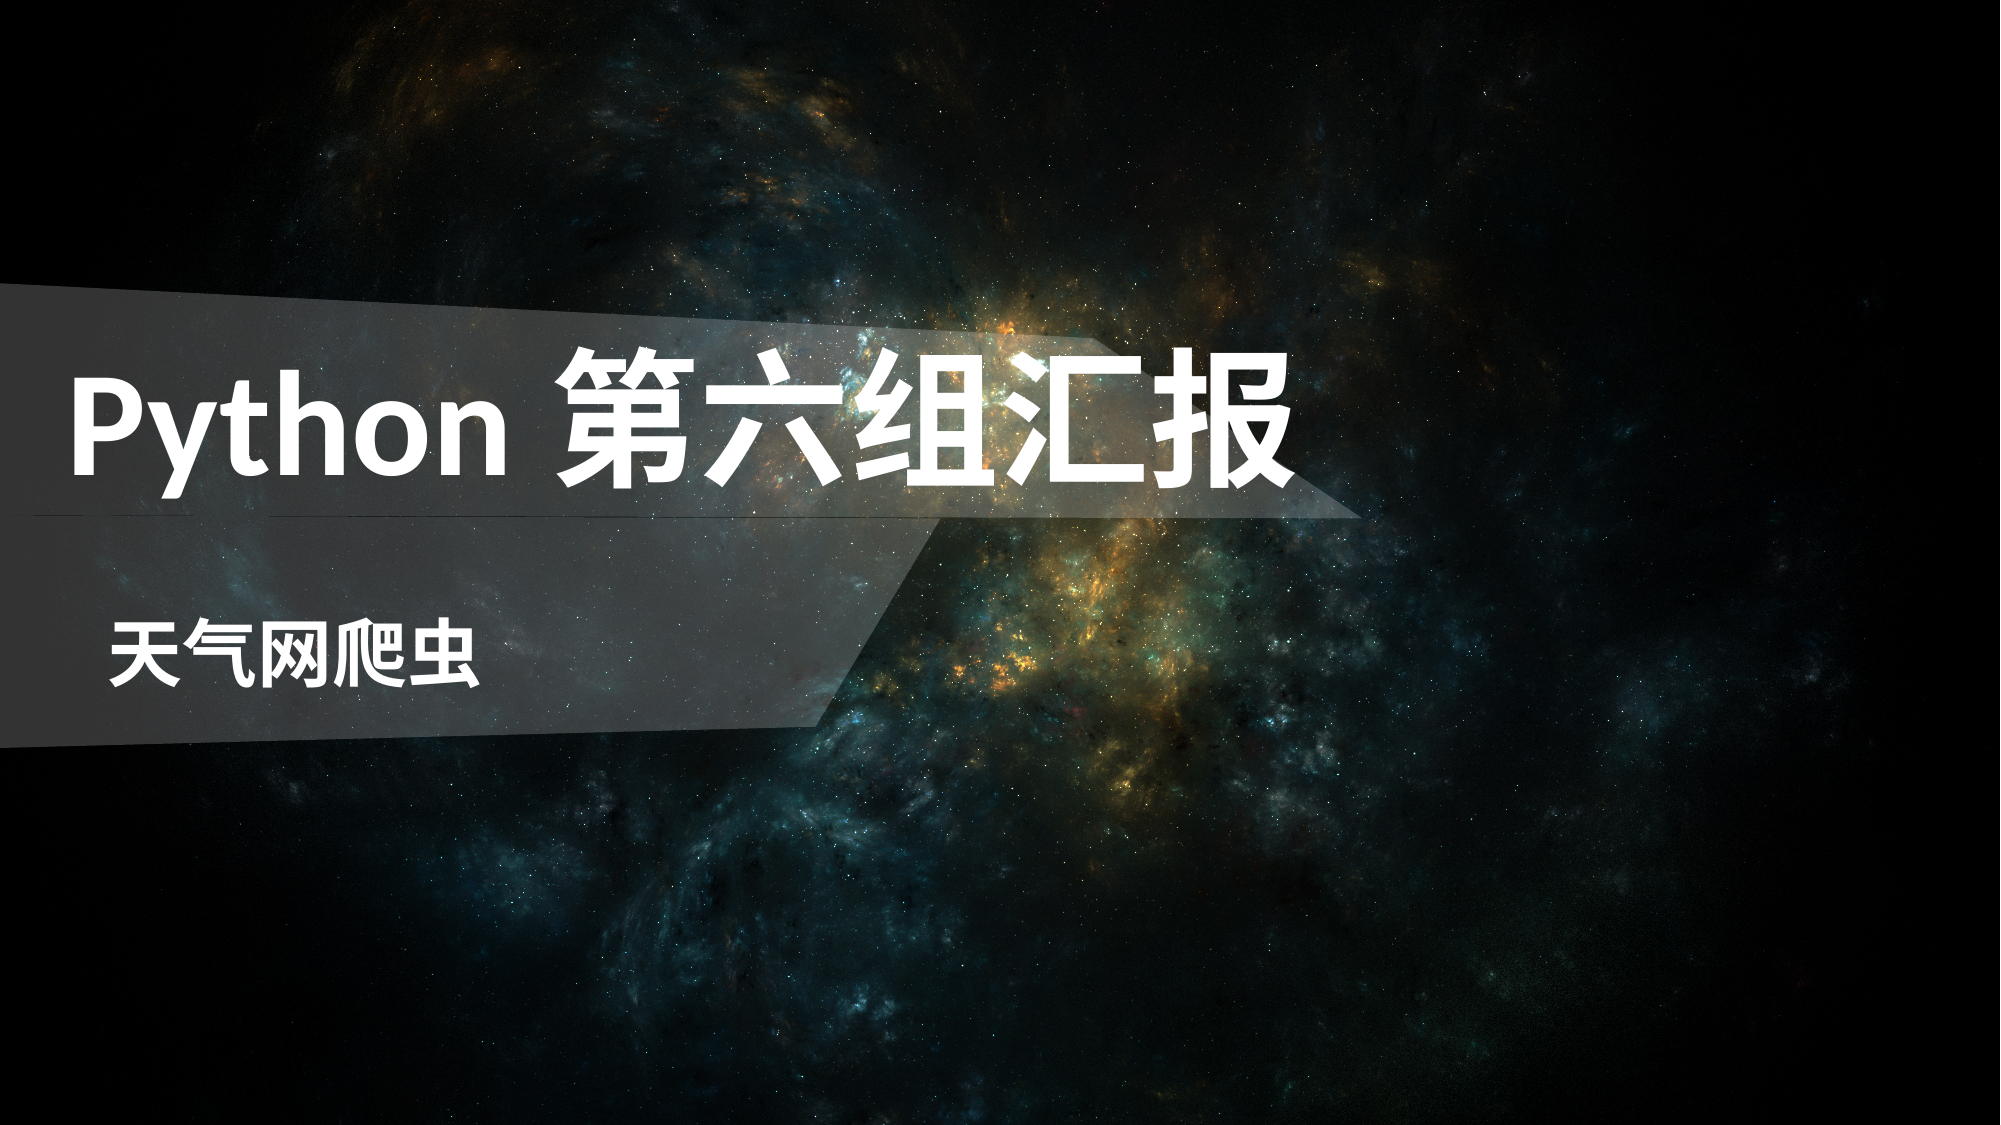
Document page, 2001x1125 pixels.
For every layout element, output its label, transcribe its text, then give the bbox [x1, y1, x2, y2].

picture [0, 0, 2000, 1125]
text_box 天气网爬虫 [93, 598, 800, 704]
text_box Python第六组汇报 [51, 281, 1315, 513]
